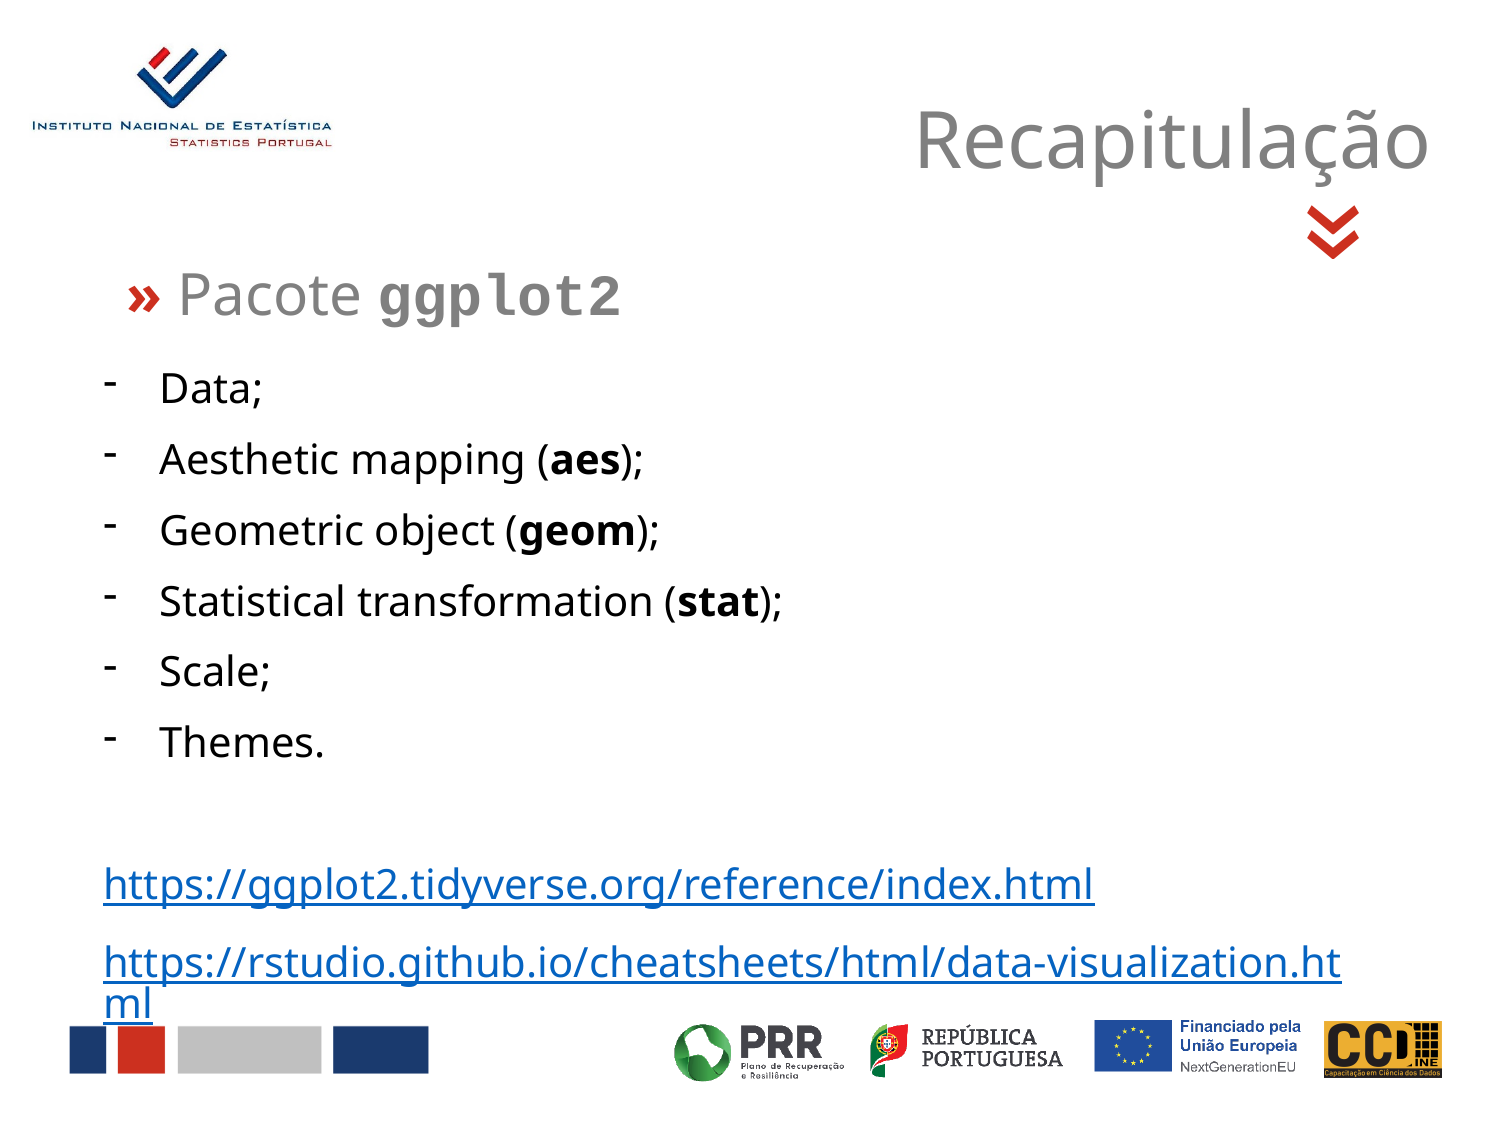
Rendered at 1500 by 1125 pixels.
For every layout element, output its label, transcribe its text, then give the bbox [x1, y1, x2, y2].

picture [29, 42, 337, 152]
text_box « [1234, 207, 1400, 280]
text_box » Pacote ggplot2 [111, 249, 1376, 335]
picture [657, 1000, 1442, 1094]
picture [58, 1017, 445, 1096]
text_box Recapitulação [454, 66, 1447, 207]
text_box Data; Aesthetic mapping (aes); Geometric object (geom); Statistical transformation (stat); Scale; Themes. https://ggplot2.tidyverse.org/reference/index.html https://rstudio.github.io/cheatsheets/html/data-visualization.html [88, 354, 1388, 1000]
